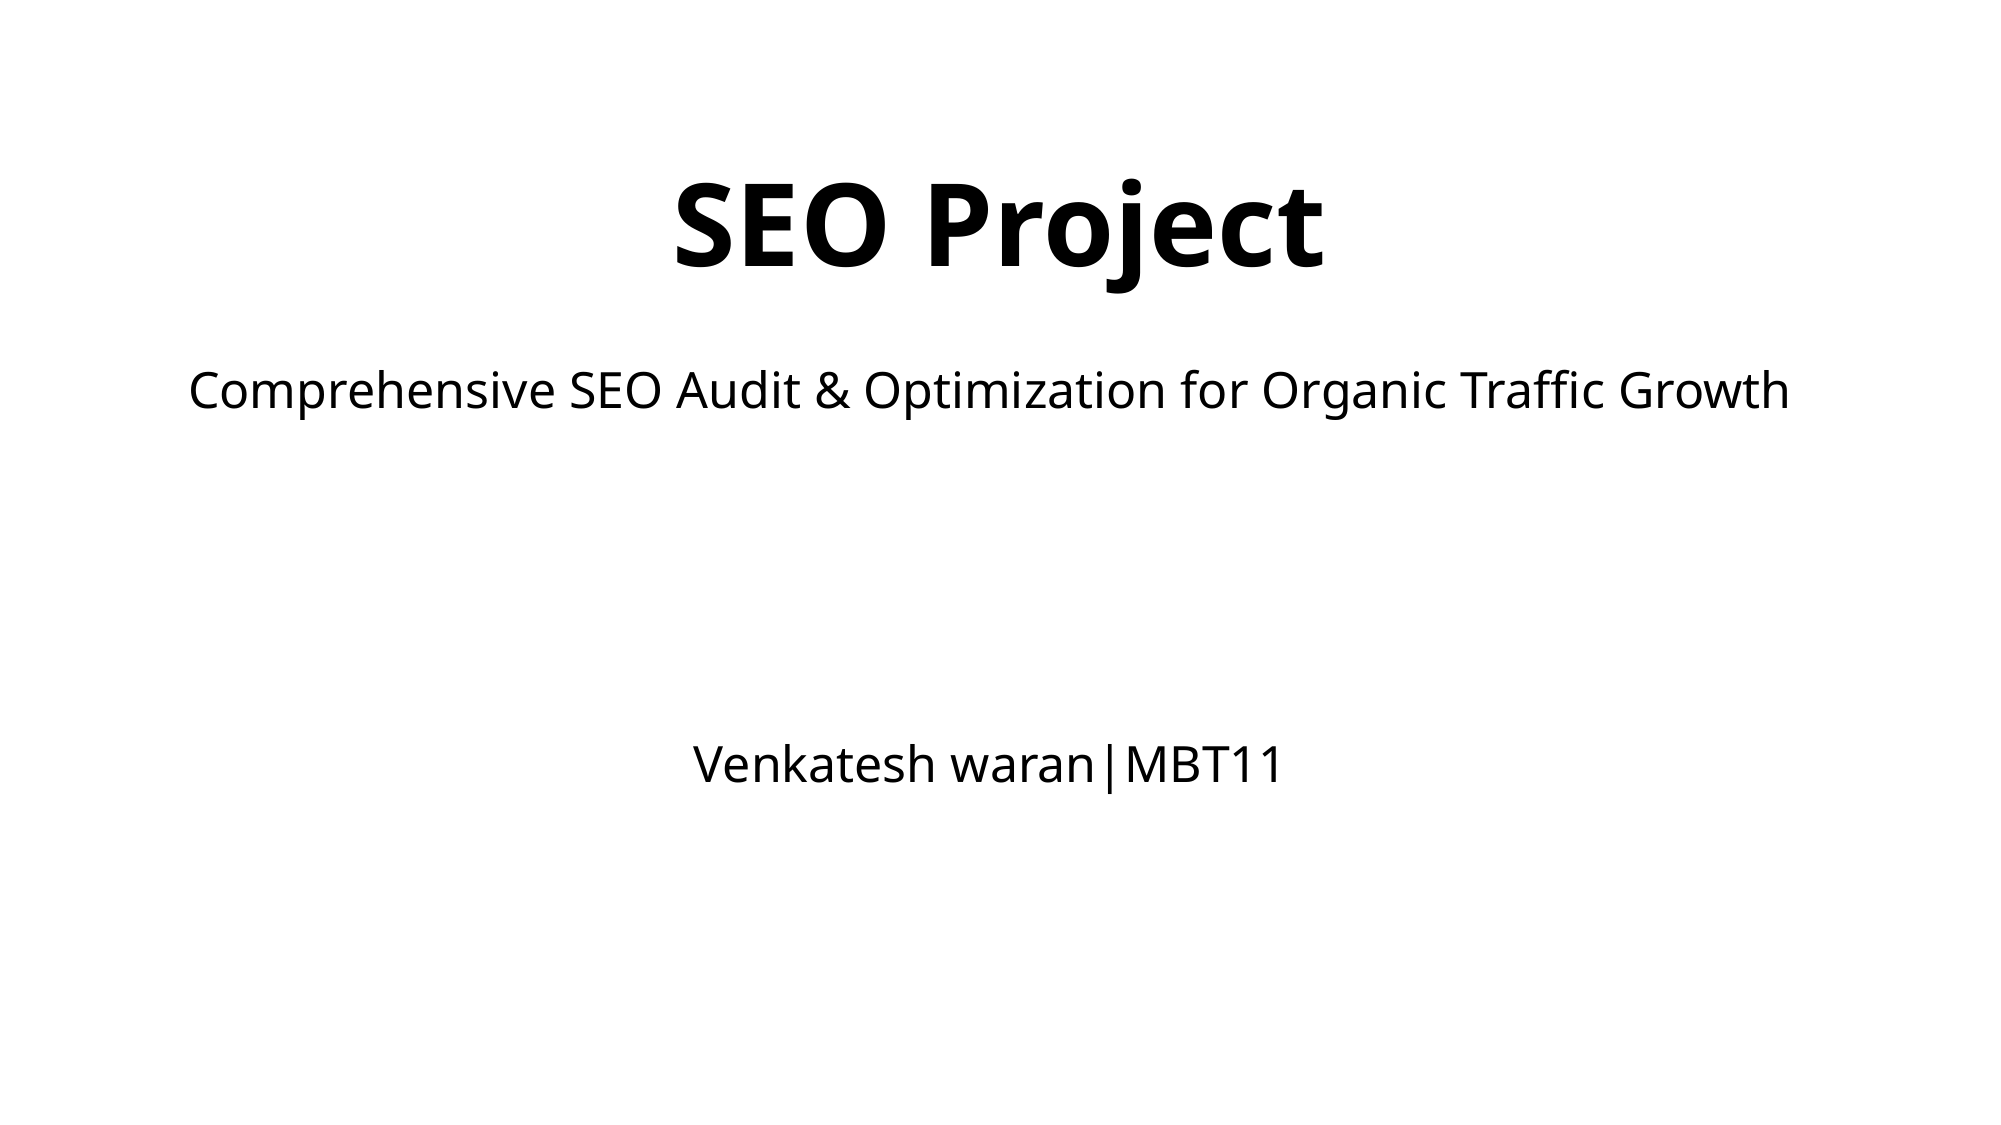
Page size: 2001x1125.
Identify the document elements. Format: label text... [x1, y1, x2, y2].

subtitle Comprehensive SEO Audit & Optimization for Organic Traffic Growth Venkatesh waran|MBT11 [135, 358, 1846, 849]
title SEO Project [249, 158, 1750, 299]
